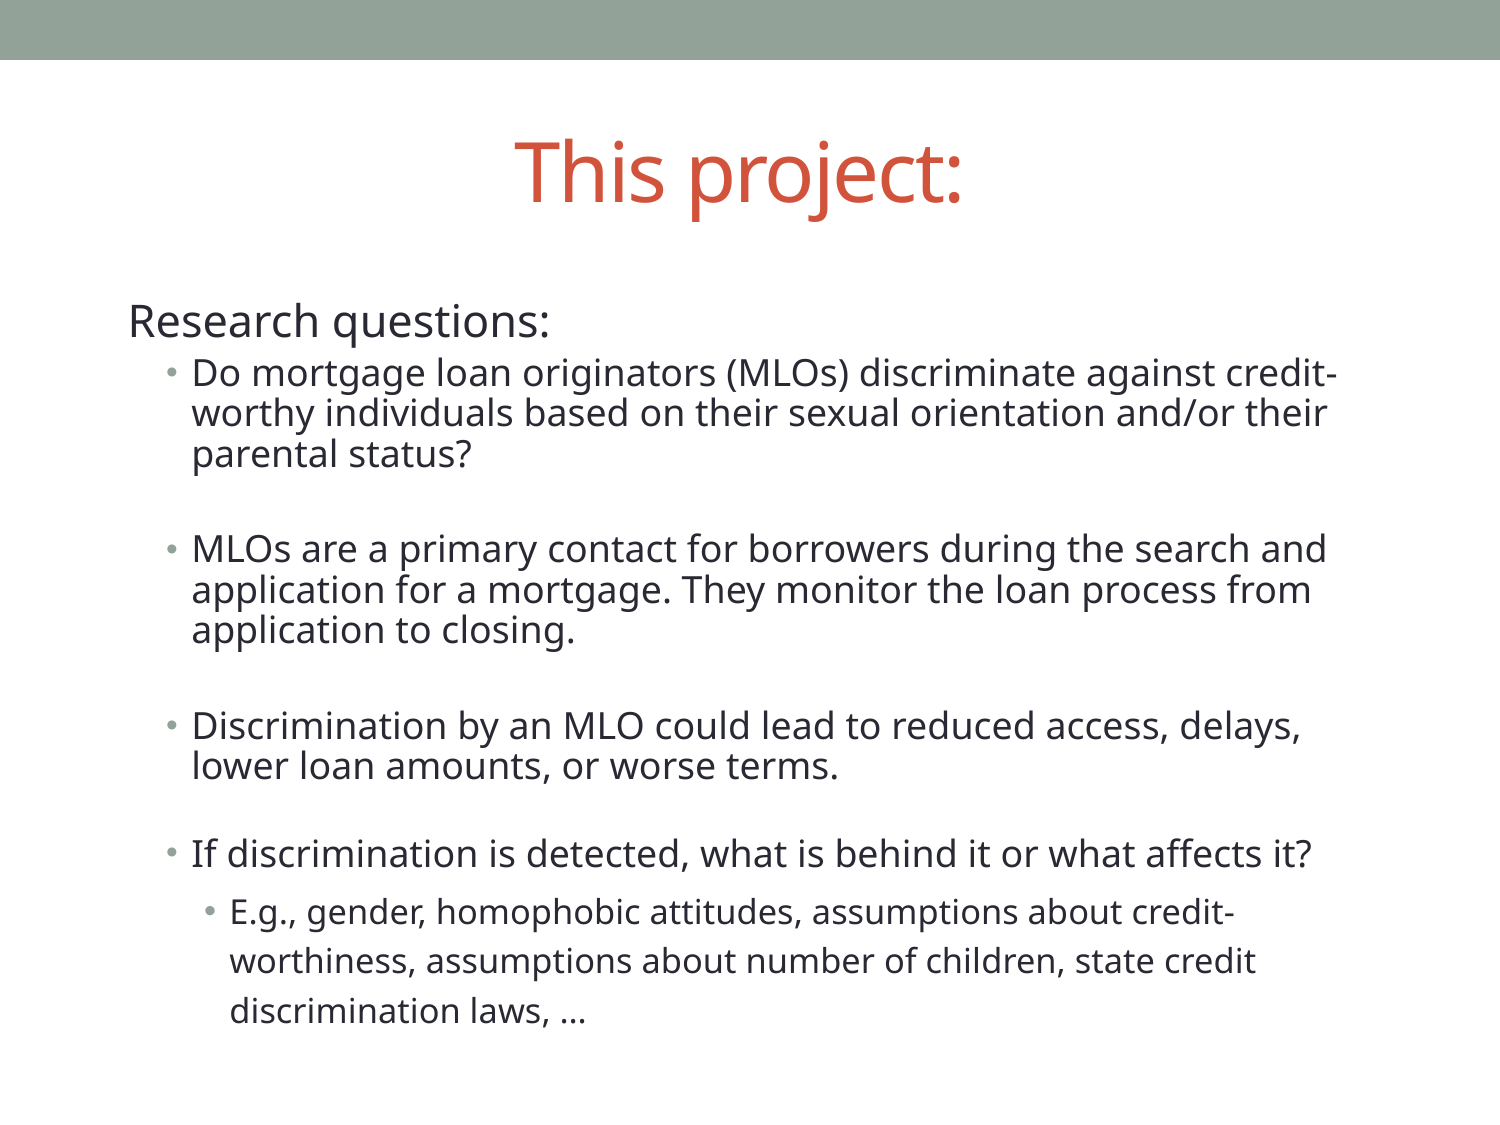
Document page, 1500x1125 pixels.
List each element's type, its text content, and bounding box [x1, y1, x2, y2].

title This project: [75, 87, 1425, 250]
text_box Research questions: Do mortgage loan originators (MLOs) discriminate against credit-worthy individuals based on their sexual orientation and/or their parental status? MLOs are a primary contact for borrowers during the search and application for a mortgage. They monitor the loan process from application to closing. Discrimination by an MLO could lead to reduced access, delays, lower loan amounts, or worse terms. If discrimination is detected, what is behind it or what affects it? E.g., gender, homophobic attitudes, assumptions about credit-worthiness, assumptions about number of children, state credit discrimination laws, … [75, 285, 1425, 1078]
